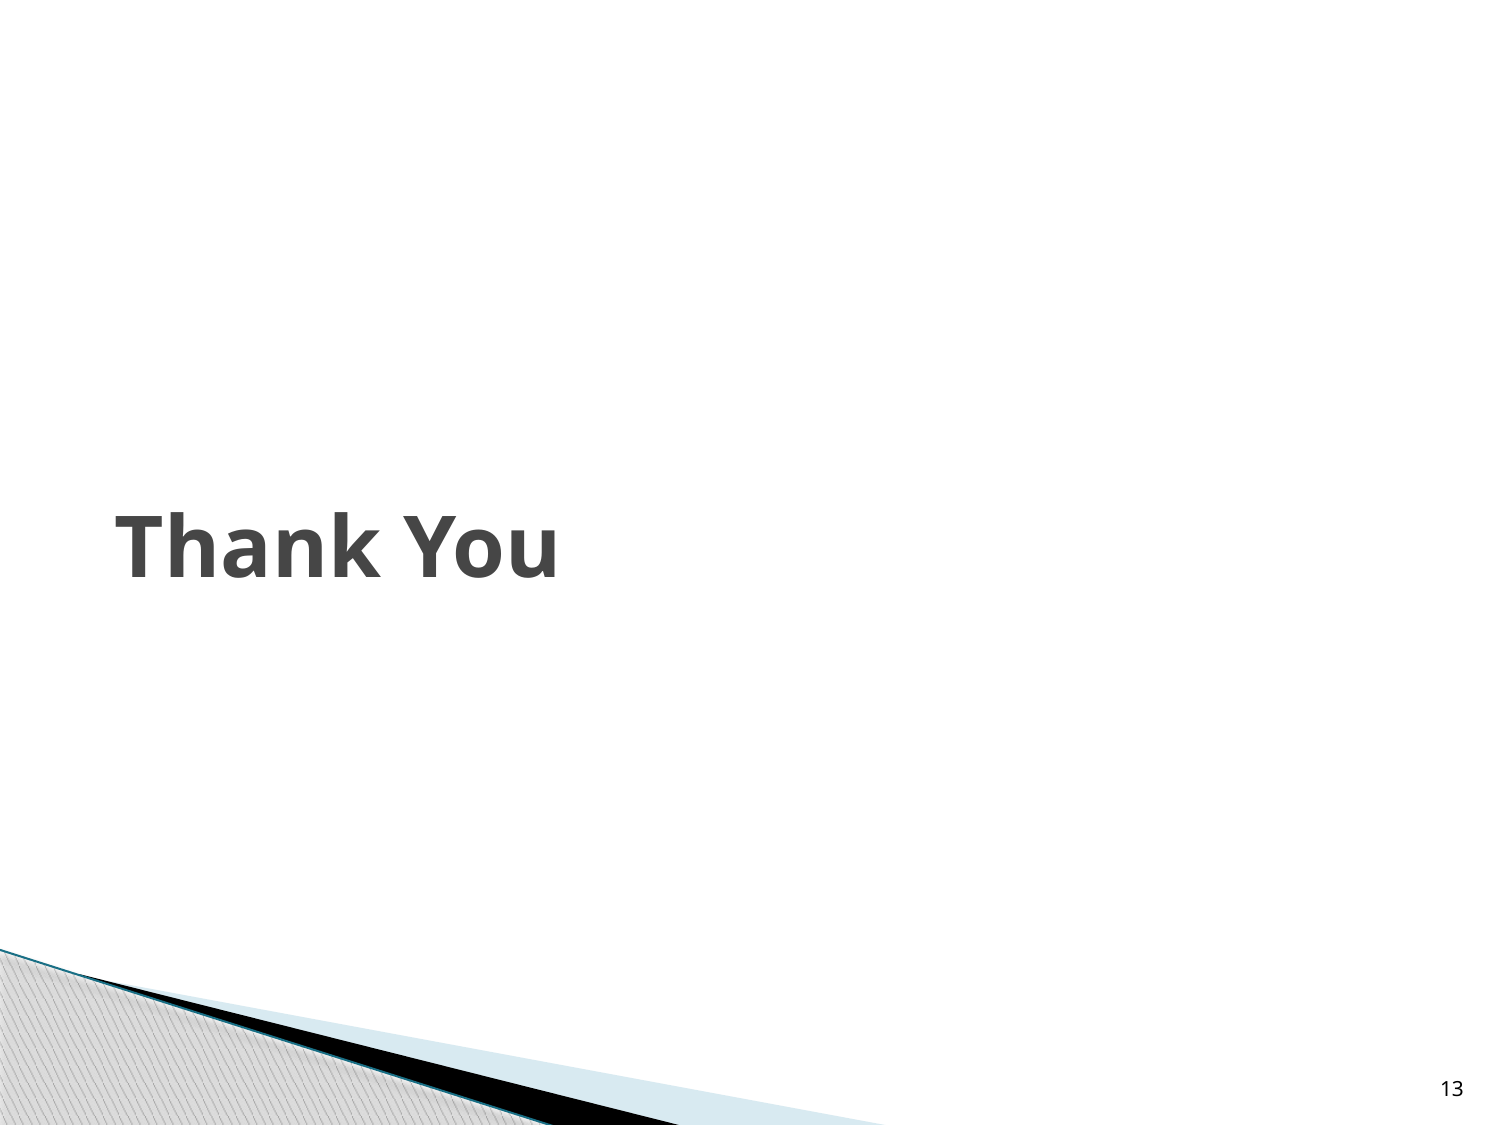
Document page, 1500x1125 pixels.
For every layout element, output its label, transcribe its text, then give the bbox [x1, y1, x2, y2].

title Thank You [99, 450, 1450, 638]
slide_number 13 [1418, 1051, 1479, 1112]
